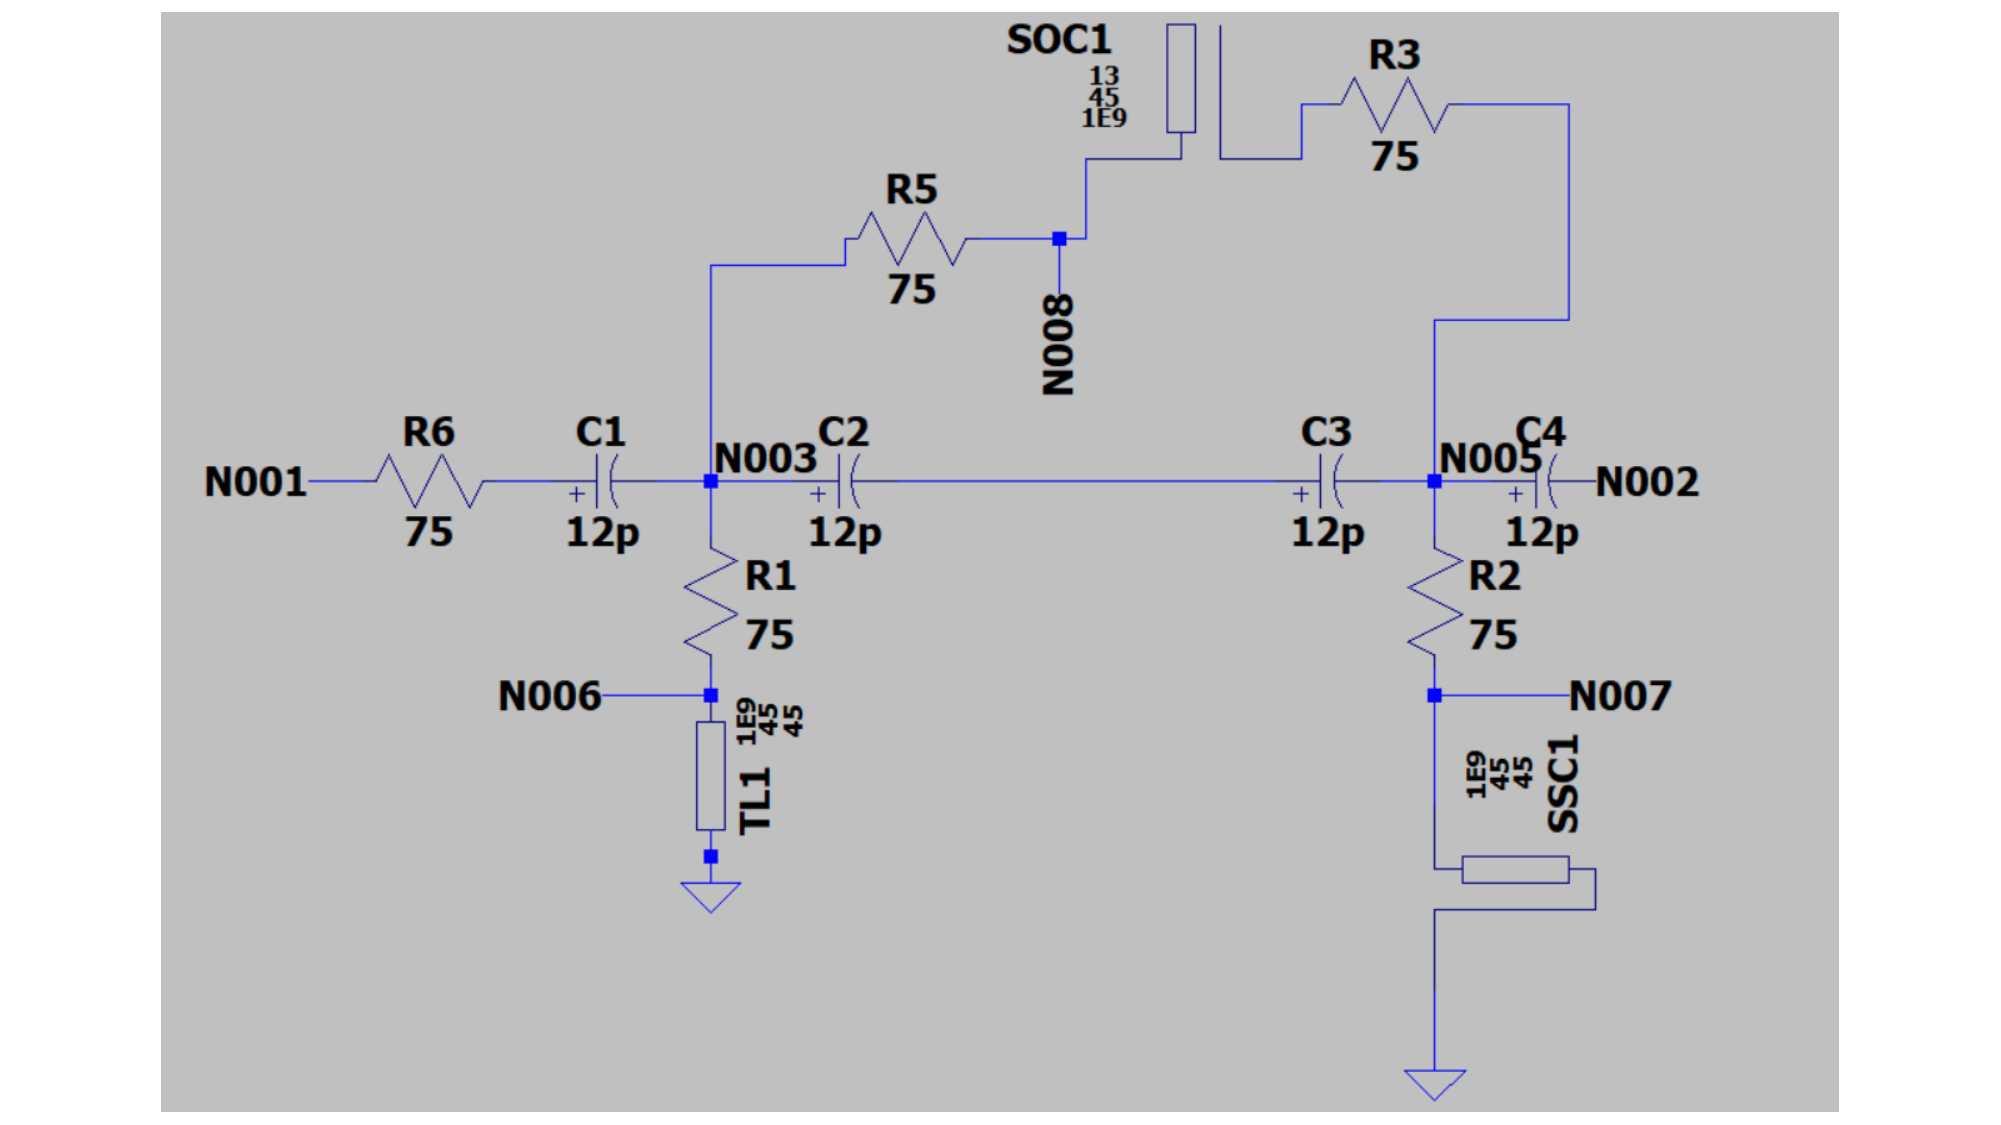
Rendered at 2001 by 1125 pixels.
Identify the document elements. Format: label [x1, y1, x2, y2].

picture [161, 12, 1839, 1112]
